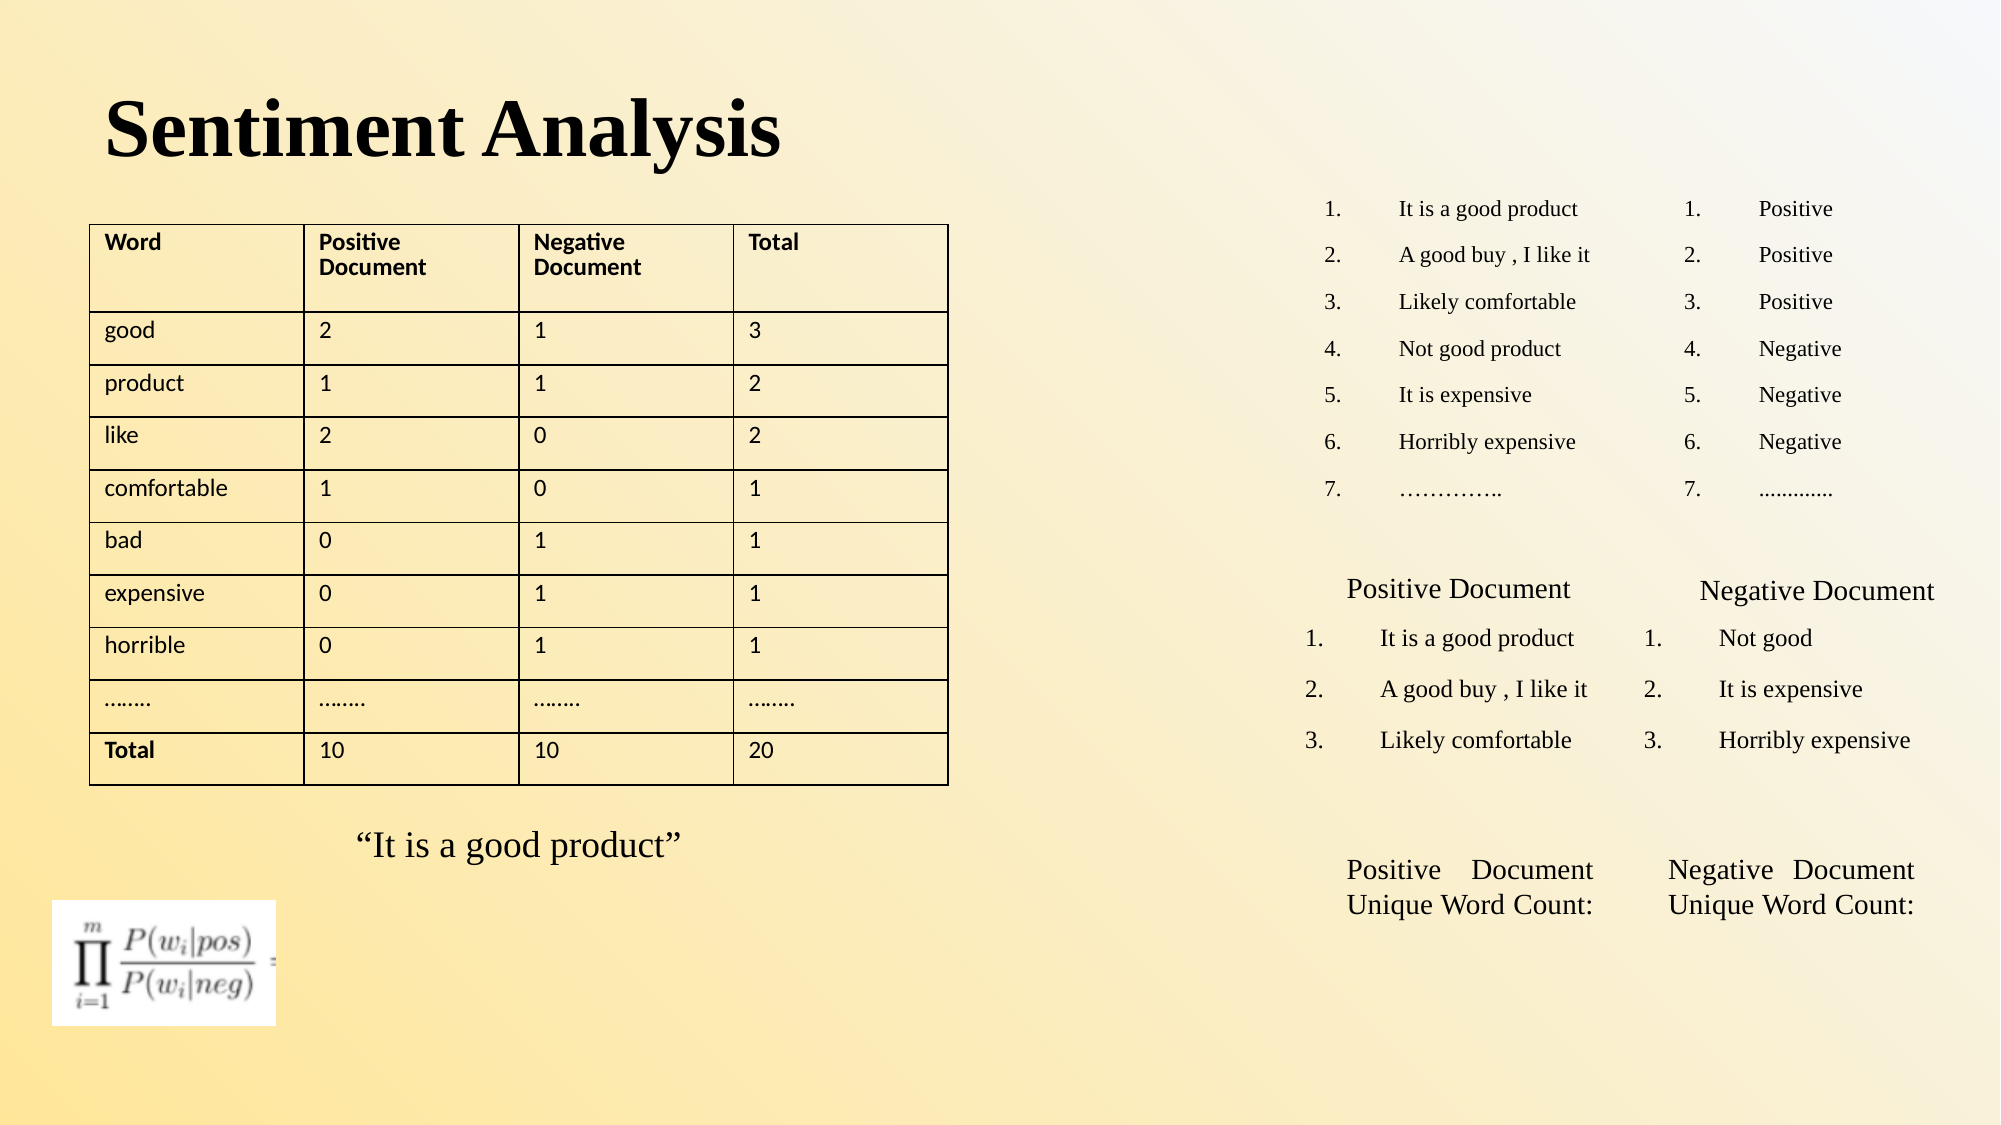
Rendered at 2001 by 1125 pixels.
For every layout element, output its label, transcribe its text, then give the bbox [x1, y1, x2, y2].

table_cell 20 [734, 734, 947, 784]
text_box Negative Document [1684, 563, 1953, 614]
table_cell bad [90, 523, 303, 574]
table_cell 1 [520, 313, 733, 364]
table_cell good [90, 313, 303, 364]
table_cell 1 [520, 366, 733, 416]
text_box It is a good product A good buy , I like it Likely comfortable [1290, 614, 1609, 782]
table_cell 1 [520, 628, 733, 679]
table_cell 2 [305, 313, 518, 364]
table_cell 0 [305, 523, 518, 574]
text_box Positive Positive Positive Negative Negative Negative ............. [1669, 185, 1931, 511]
table_cell 0 [305, 628, 518, 679]
table_cell like [90, 418, 303, 469]
table_cell 1 [734, 471, 947, 522]
table_cell …….. [90, 681, 303, 732]
table_cell …….. [734, 681, 947, 732]
table_header Positive Document [305, 225, 518, 311]
table_cell …….. [520, 681, 733, 732]
table_cell 1 [734, 523, 947, 574]
table_cell 10 [305, 734, 518, 784]
table_cell 1 [734, 576, 947, 627]
table_cell 1 [305, 366, 518, 416]
table_cell 2 [305, 418, 518, 469]
table_cell product [90, 366, 303, 416]
text_box “It is a good product” [341, 812, 697, 873]
table_cell 1 [734, 628, 947, 679]
picture [52, 900, 276, 1026]
table_cell horrible [90, 628, 303, 679]
list It is a good product A good buy , I like it Likely comfortable Not good product It is expensive Horribly expensive ………….. [1309, 185, 1669, 511]
table_cell 2 [734, 418, 947, 469]
text_box Negative Document Unique Word Count: [1653, 843, 1931, 963]
table_cell comfortable [90, 471, 303, 522]
table_cell 1 [520, 576, 733, 627]
table_cell 0 [520, 471, 733, 522]
table_cell expensive [90, 576, 303, 627]
table_cell 0 [305, 576, 518, 627]
text_box Positive Document Unique Word Count: [1331, 843, 1609, 963]
table_header Negative Document [520, 225, 733, 311]
table_header Total [734, 225, 947, 311]
text_box Positive Document [1331, 562, 1600, 613]
table_cell 1 [520, 523, 733, 574]
table_cell 3 [734, 313, 947, 364]
table_cell …….. [305, 681, 518, 732]
table_cell 1 [305, 471, 518, 522]
title Sentiment Analysis [89, 21, 1815, 239]
table_cell 0 [520, 418, 733, 469]
table_header Word [90, 225, 303, 311]
table_cell 10 [520, 734, 733, 784]
table_cell 2 [734, 366, 947, 416]
text_box Not good It is expensive Horribly expensive [1629, 614, 1948, 782]
table_cell Total [90, 734, 303, 784]
